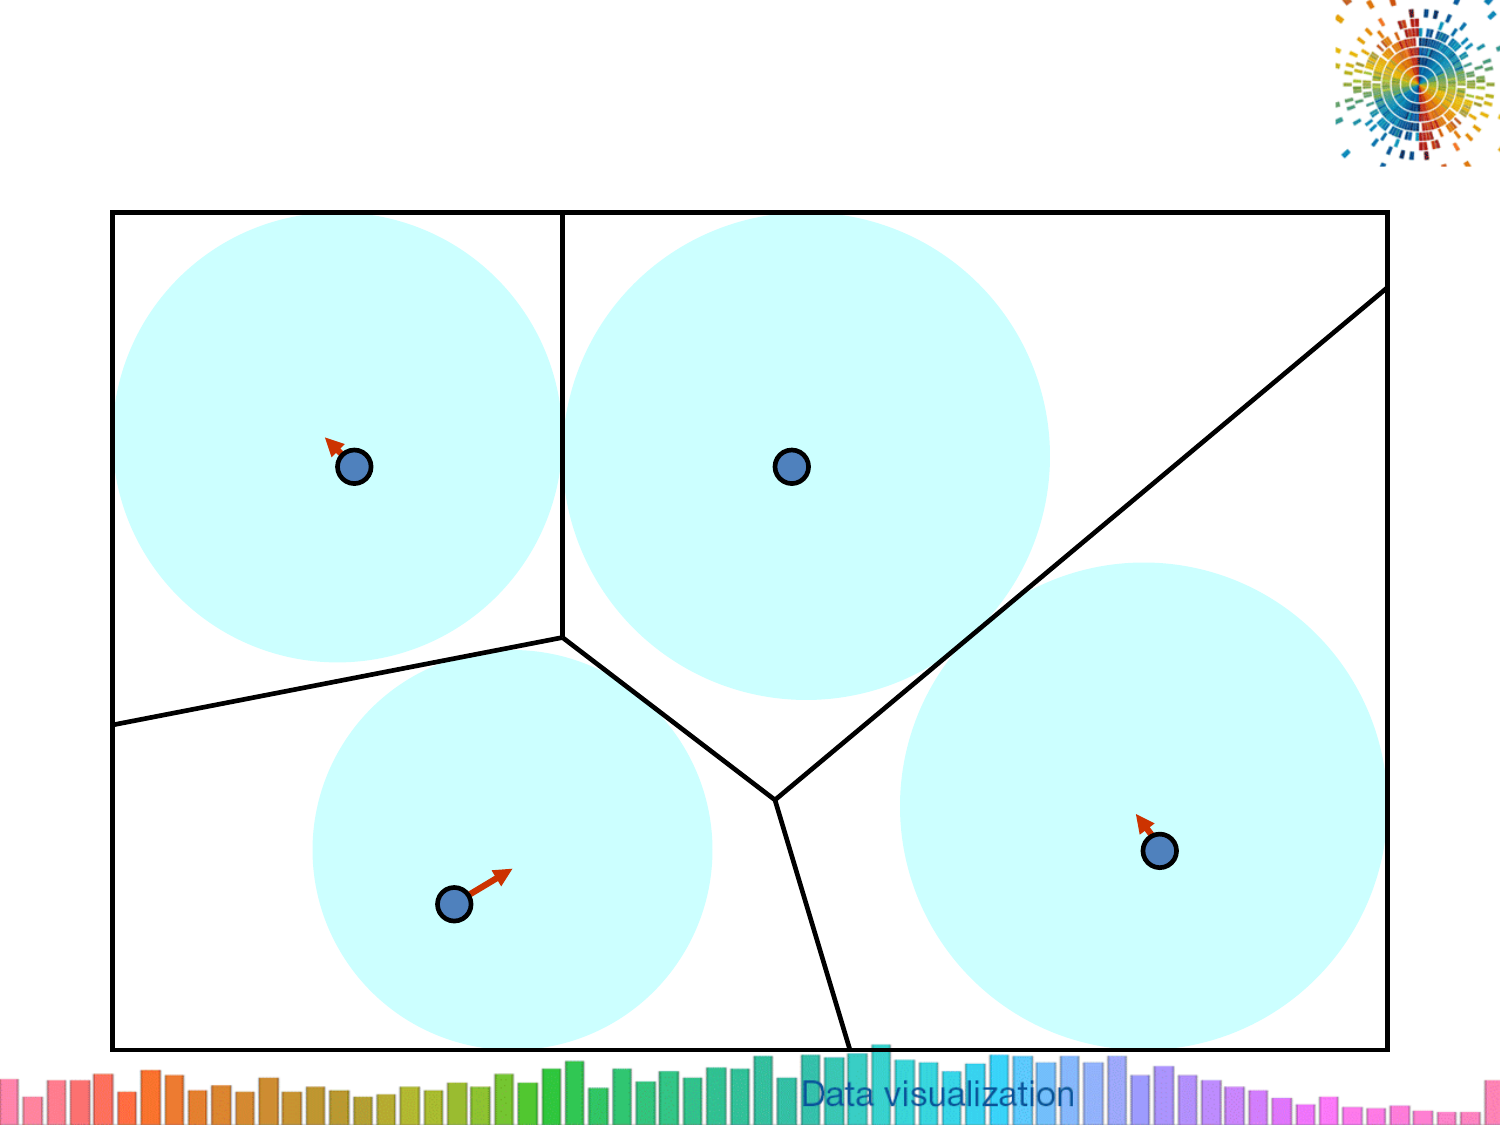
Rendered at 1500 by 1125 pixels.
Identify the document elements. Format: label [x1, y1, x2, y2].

picture [0, 0, 1500, 1125]
text_box [112, 212, 1388, 1051]
text_box [324, 437, 1160, 907]
